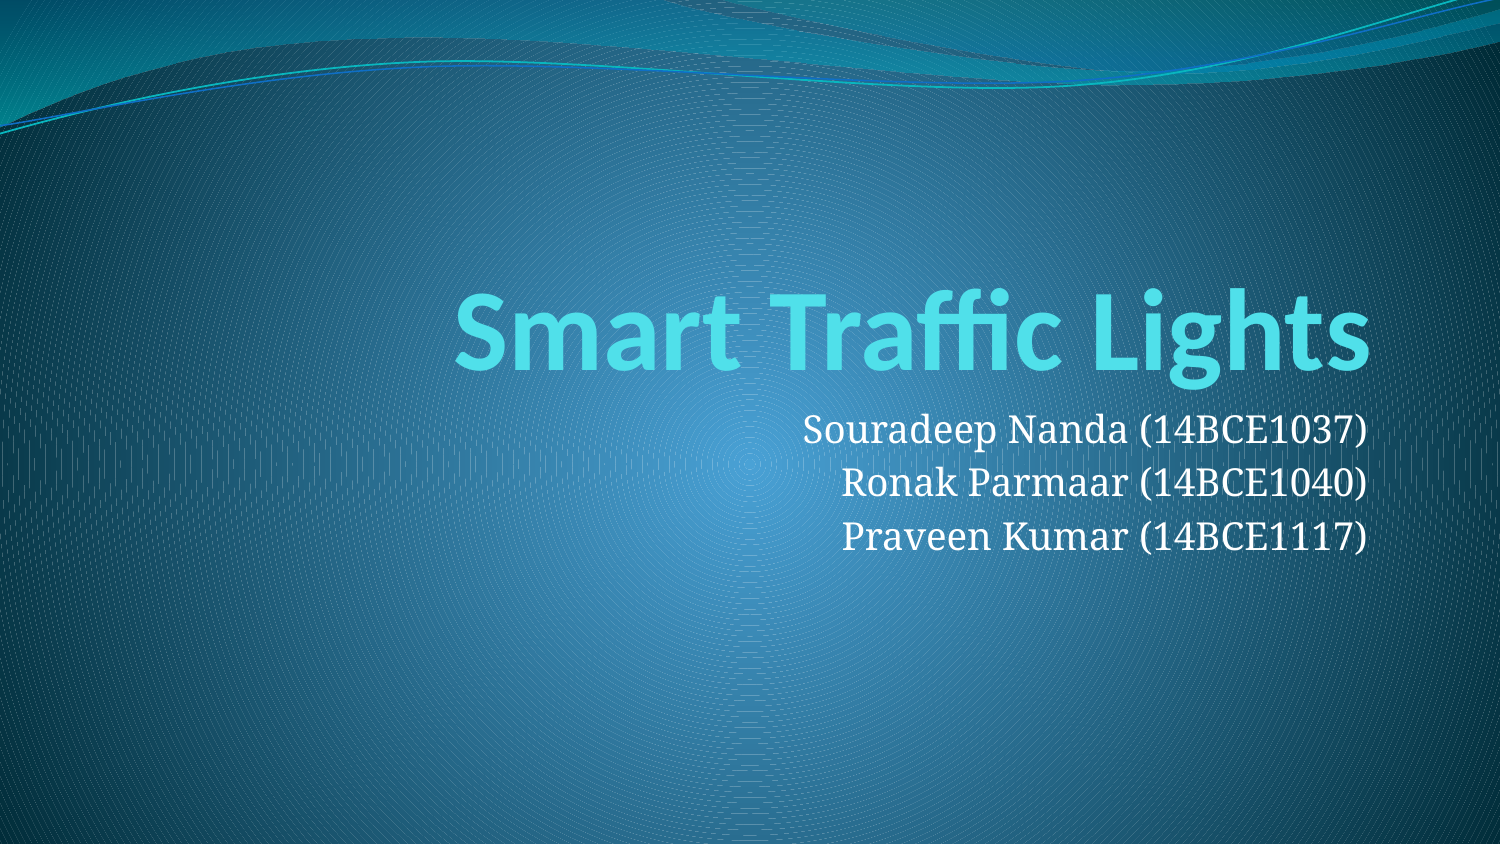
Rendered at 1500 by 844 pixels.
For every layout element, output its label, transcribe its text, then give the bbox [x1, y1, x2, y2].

title Smart Traffic Lights [87, 168, 1376, 394]
subtitle Souradeep Nanda (14BCE1037) Ronak Parmaar (14BCE1040) Praveen Kumar (14BCE1117) [87, 397, 1376, 613]
